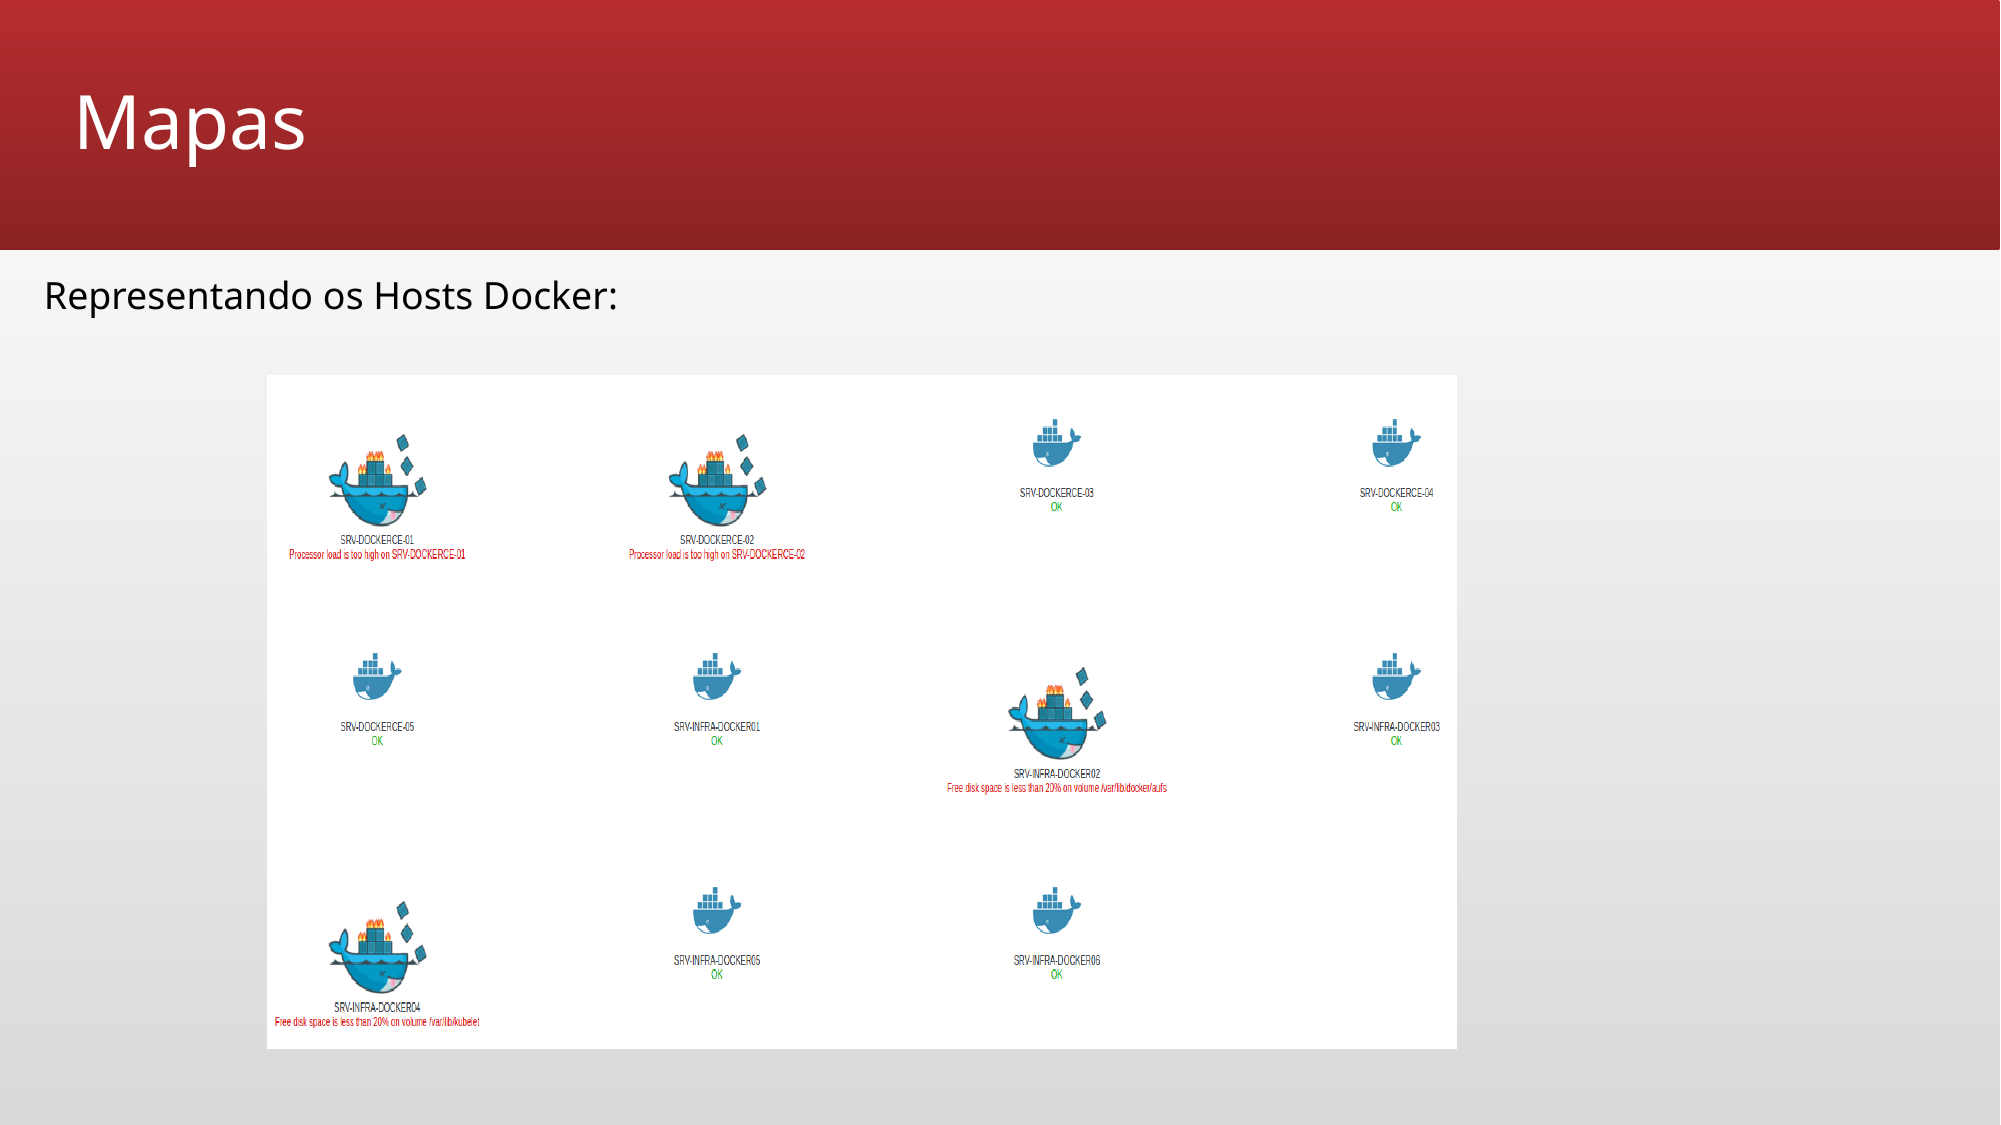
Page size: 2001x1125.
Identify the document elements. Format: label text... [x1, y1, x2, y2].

text_box Representando os Hosts Docker: [28, 264, 1569, 325]
picture [267, 375, 1457, 1049]
title Mapas [58, 16, 1709, 234]
